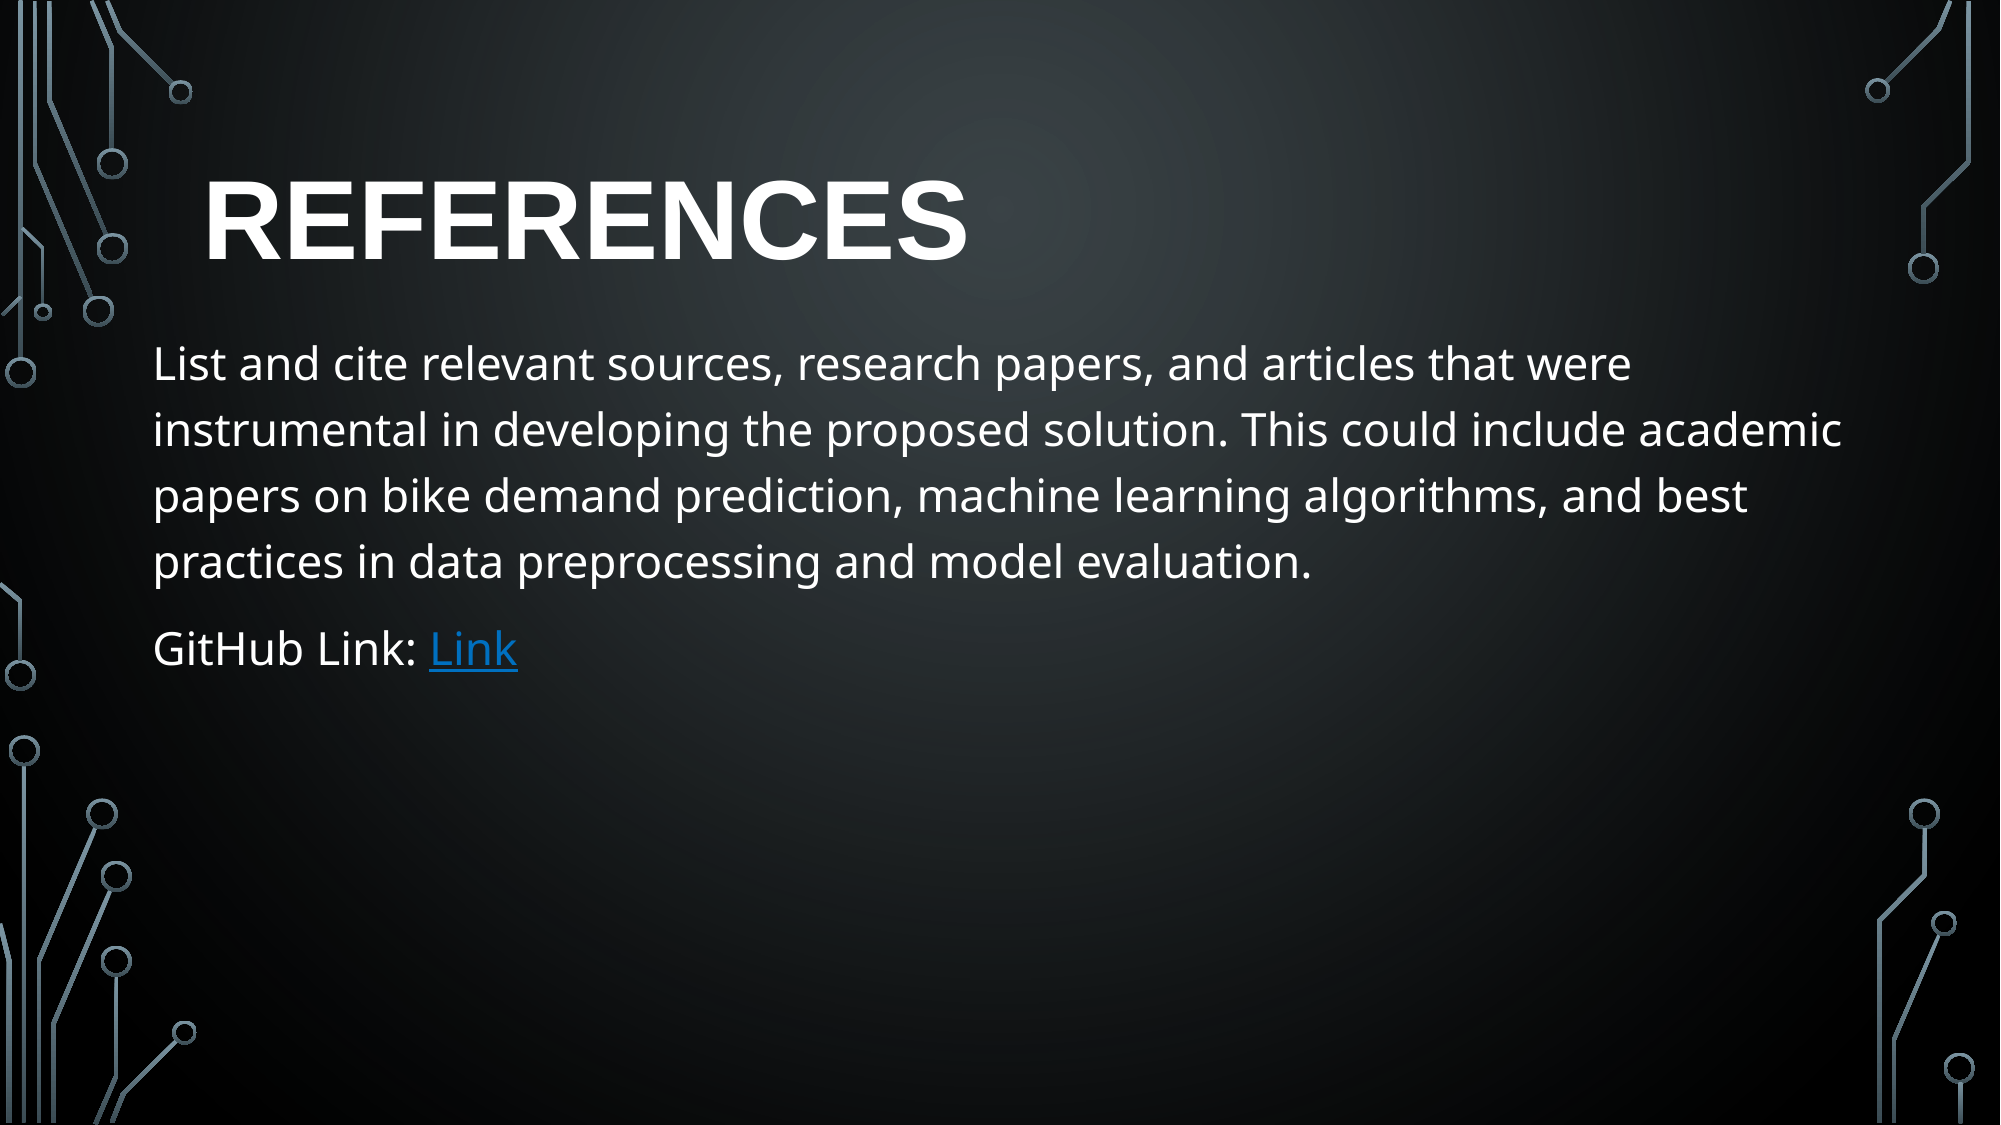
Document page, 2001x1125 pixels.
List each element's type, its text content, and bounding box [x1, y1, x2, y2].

list List and cite relevant sources, research papers, and articles that were instrumental in developing the proposed solution. This could include academic papers on bike demand prediction, machine learning algorithms, and best practices in data preprocessing and model evaluation. GitHub Link: Link [137, 316, 1863, 1014]
title References [187, 101, 1813, 316]
